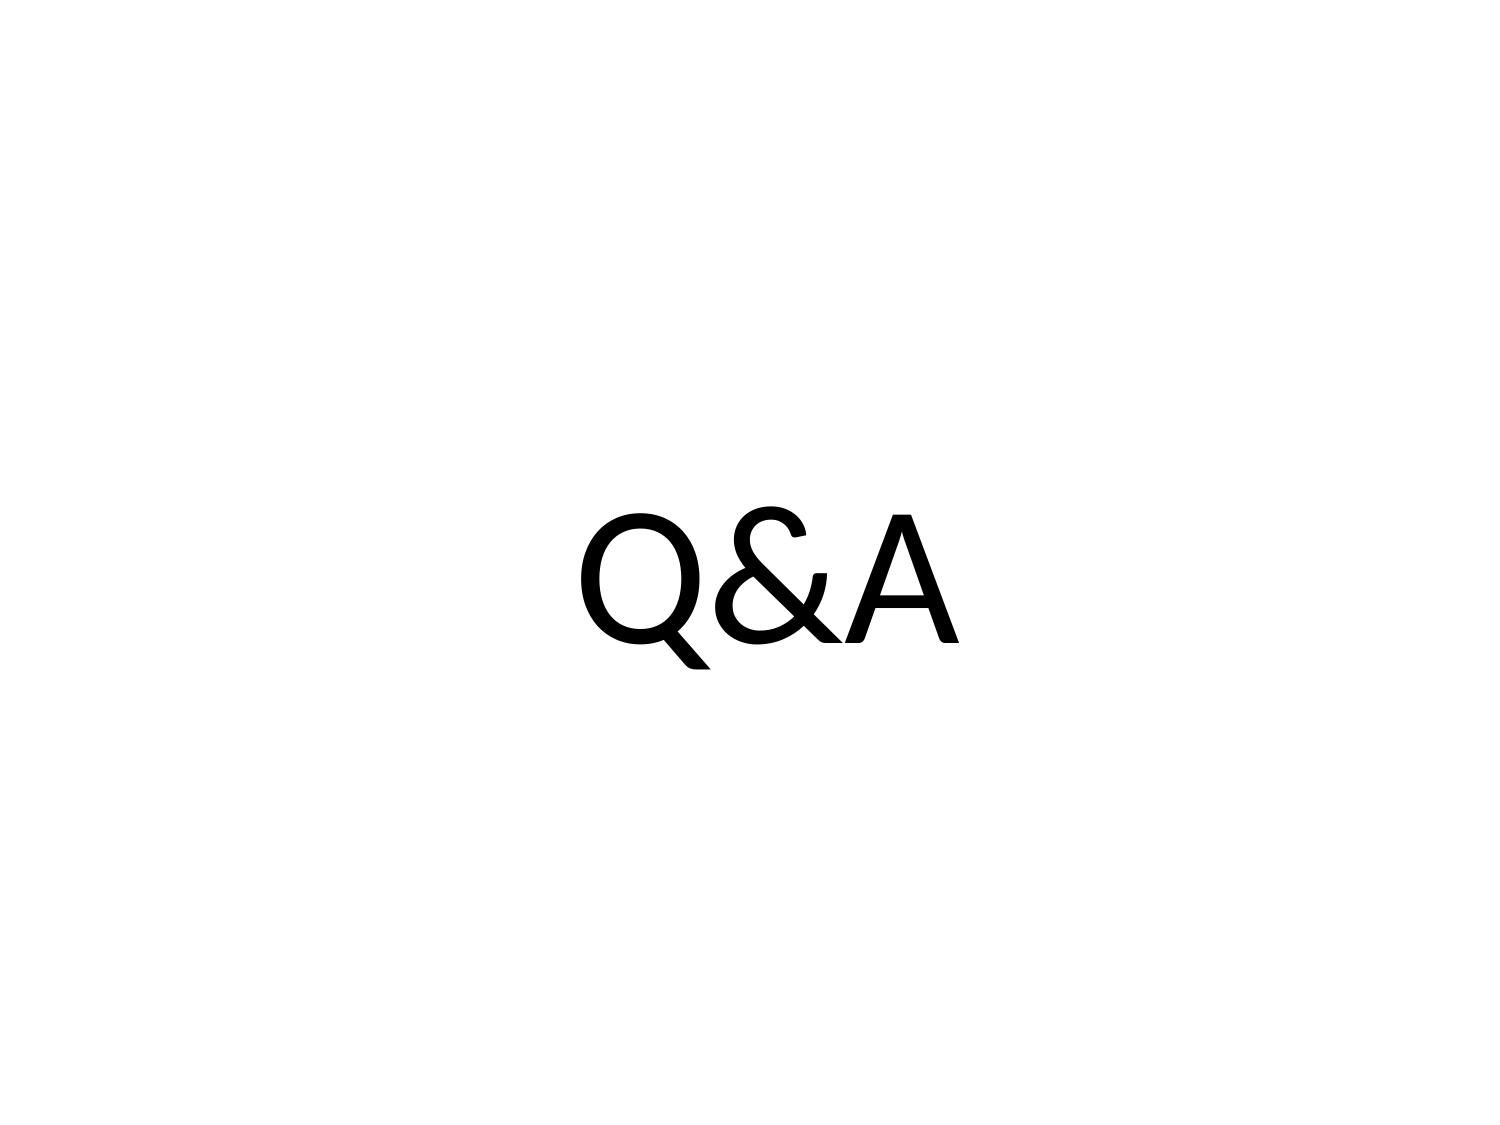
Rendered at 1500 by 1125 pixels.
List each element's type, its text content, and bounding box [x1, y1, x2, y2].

title Q&A [75, 245, 1459, 882]
